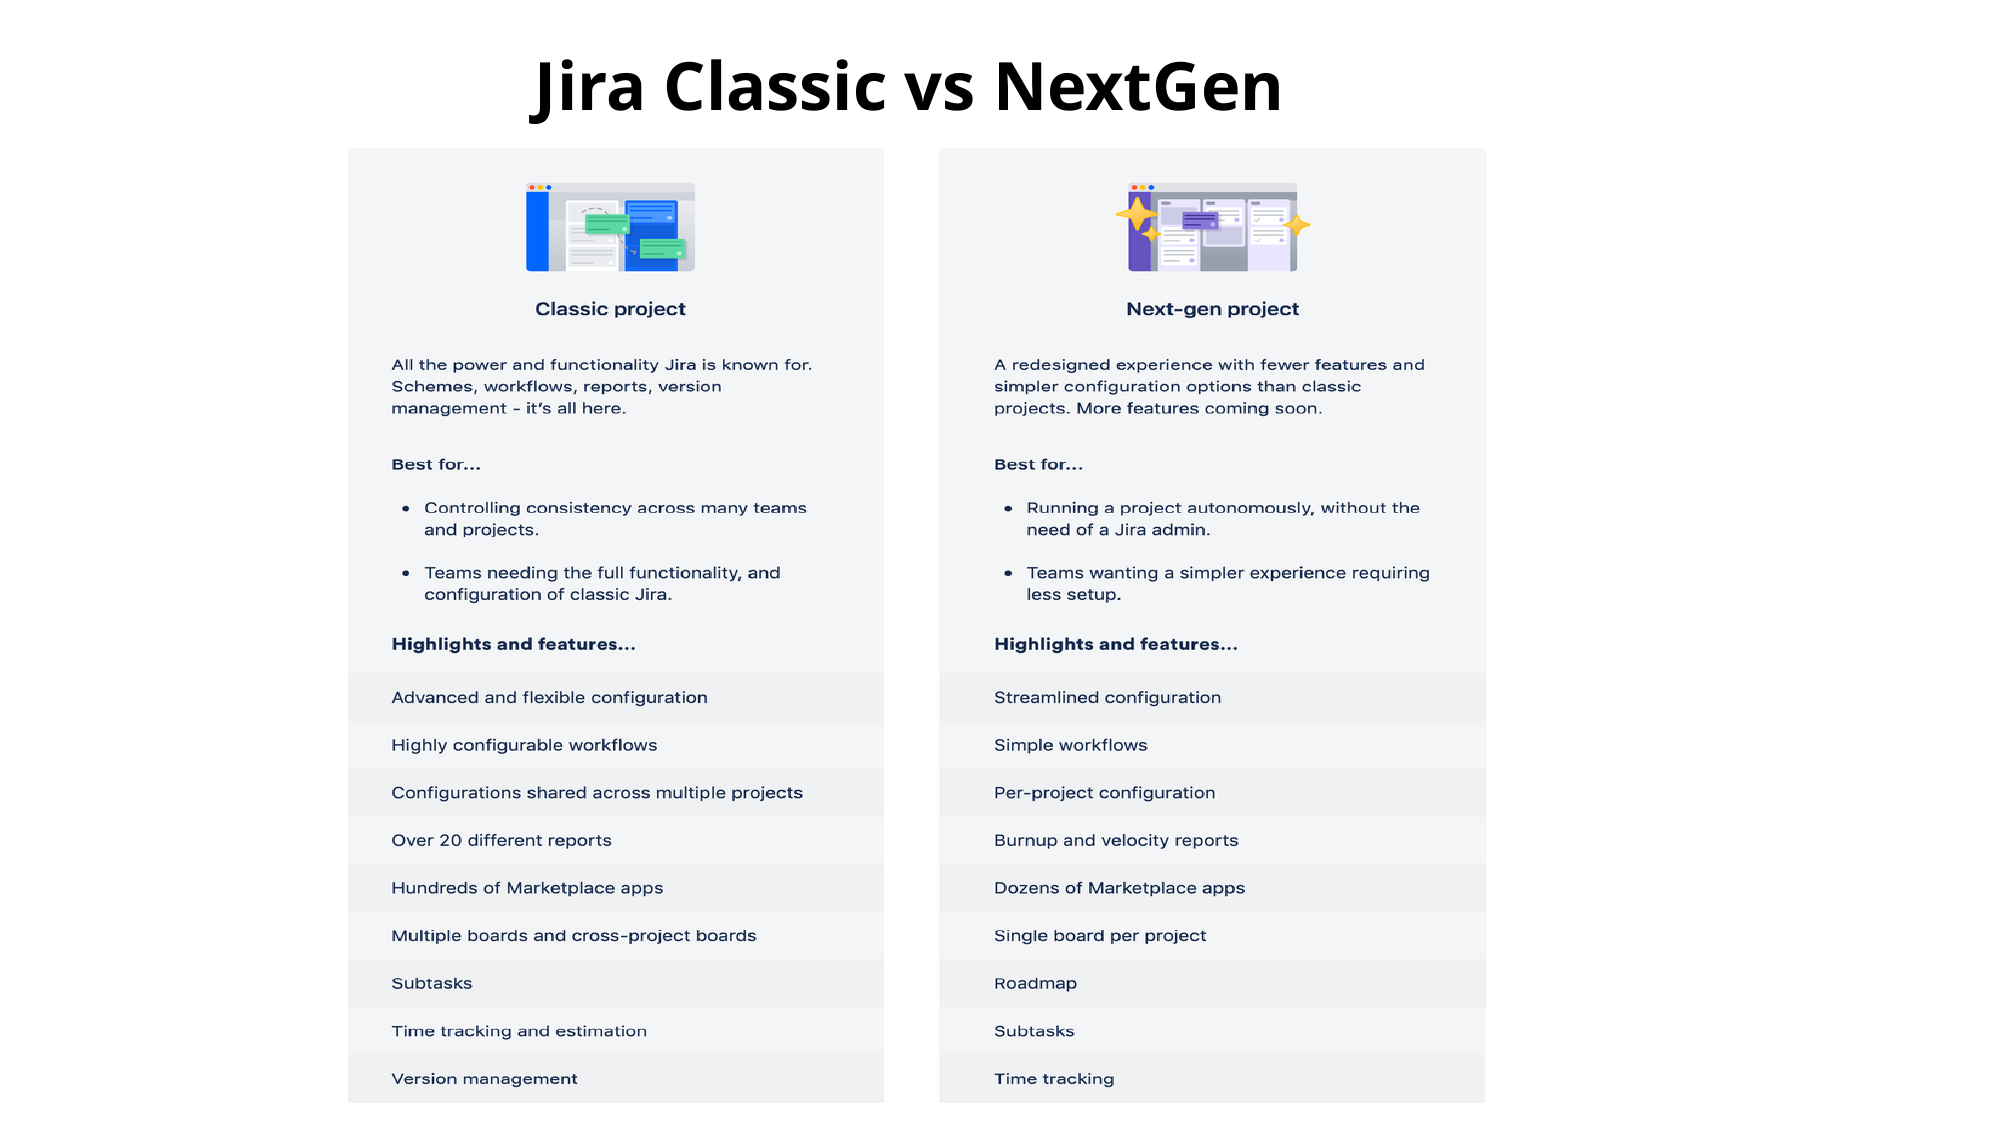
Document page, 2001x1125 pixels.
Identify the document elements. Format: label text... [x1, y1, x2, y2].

picture [348, 142, 1494, 1104]
text_box Jira Classic vs NextGen [520, 35, 1372, 131]
